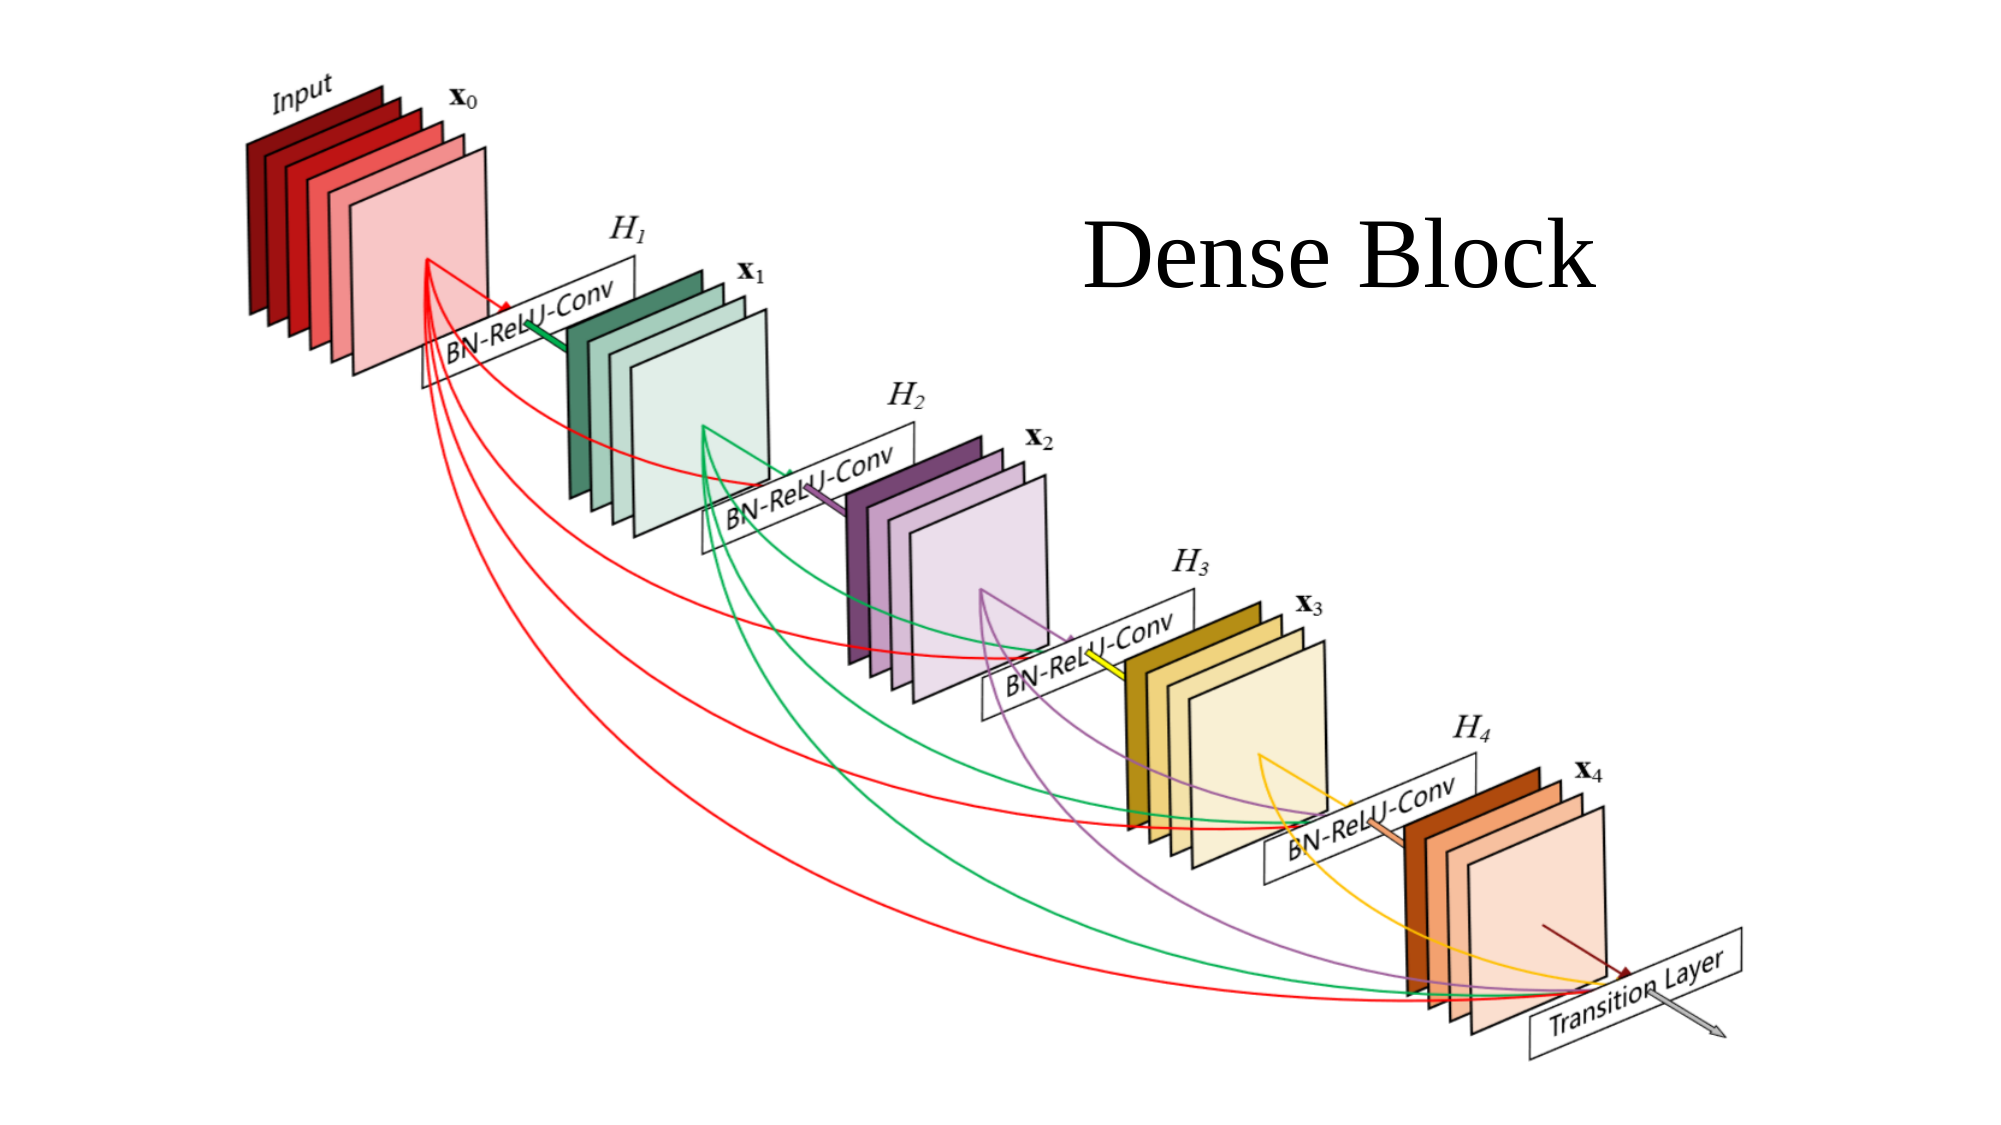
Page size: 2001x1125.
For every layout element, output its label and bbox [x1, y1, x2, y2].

list [189, 50, 1811, 1075]
